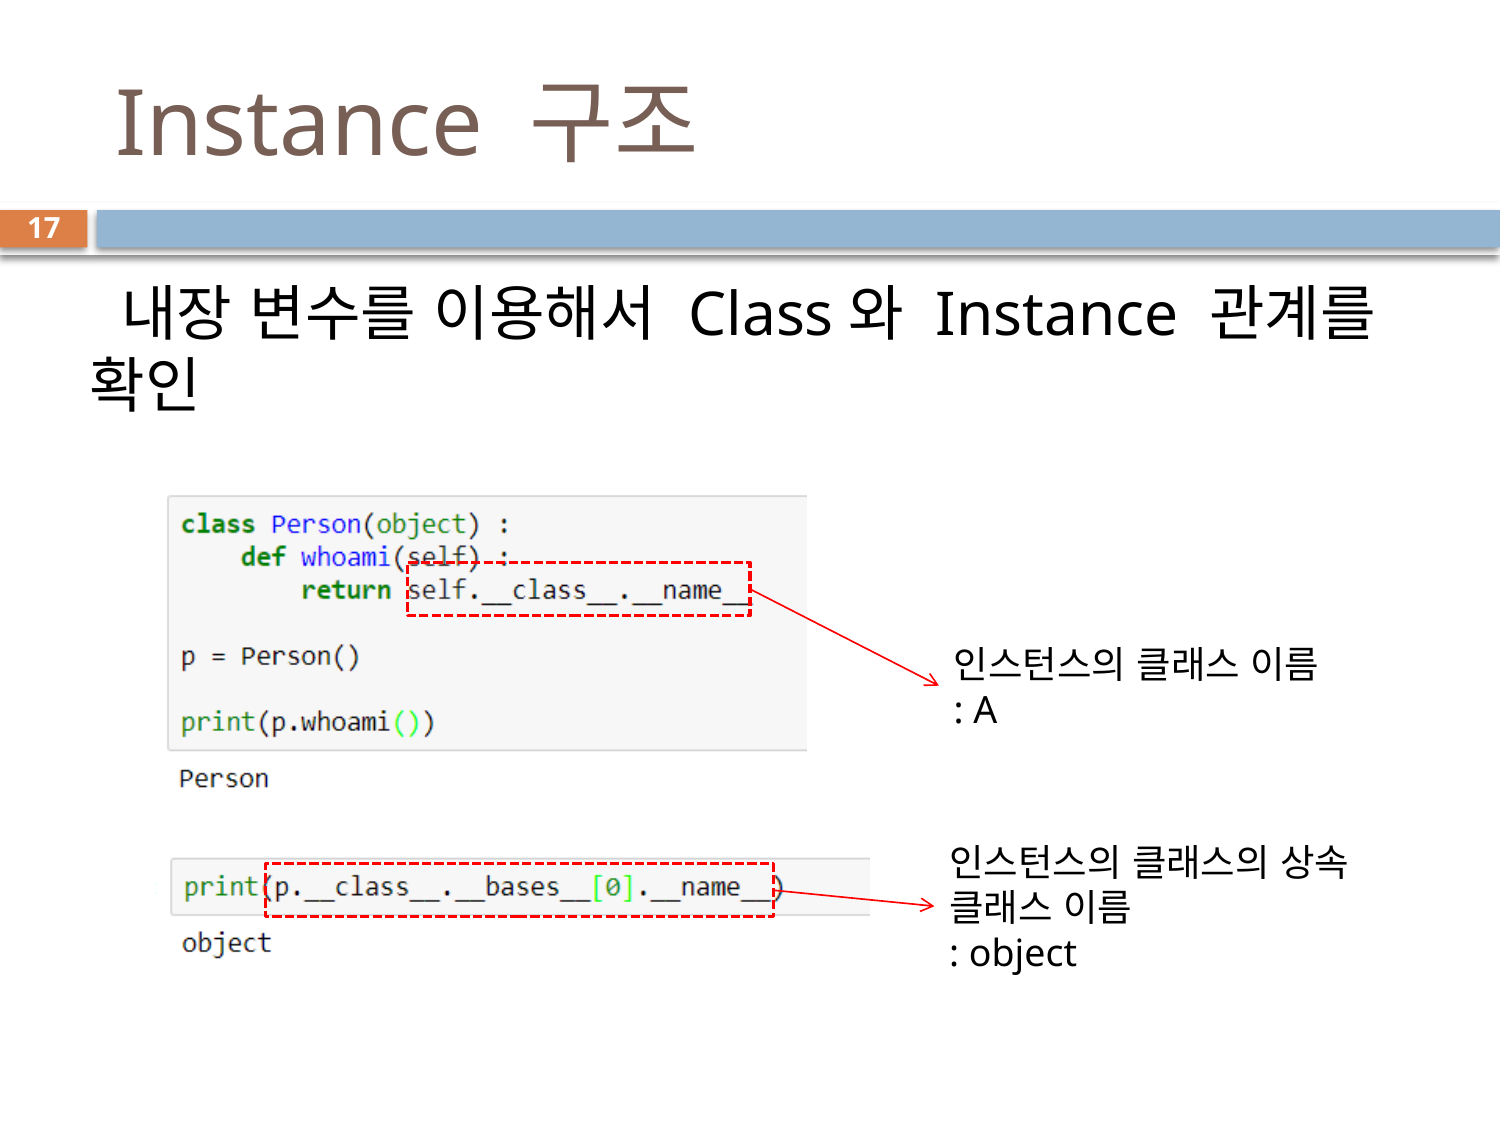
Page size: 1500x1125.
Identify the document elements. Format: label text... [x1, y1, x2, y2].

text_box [773, 889, 935, 908]
picture [154, 829, 870, 975]
picture [154, 472, 808, 811]
slide_number 17 [0, 208, 88, 249]
text_box 인스턴스의 클래스의 상속 클래스 이름 : object [934, 831, 1431, 982]
title Instance 구조 [100, 37, 1438, 200]
list 내장 변수를 이용해서 Class와 Instance 관계를 확인 [75, 267, 1425, 463]
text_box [749, 588, 940, 687]
text_box 인스턴스의 클래스 이름 : A [938, 633, 1436, 739]
